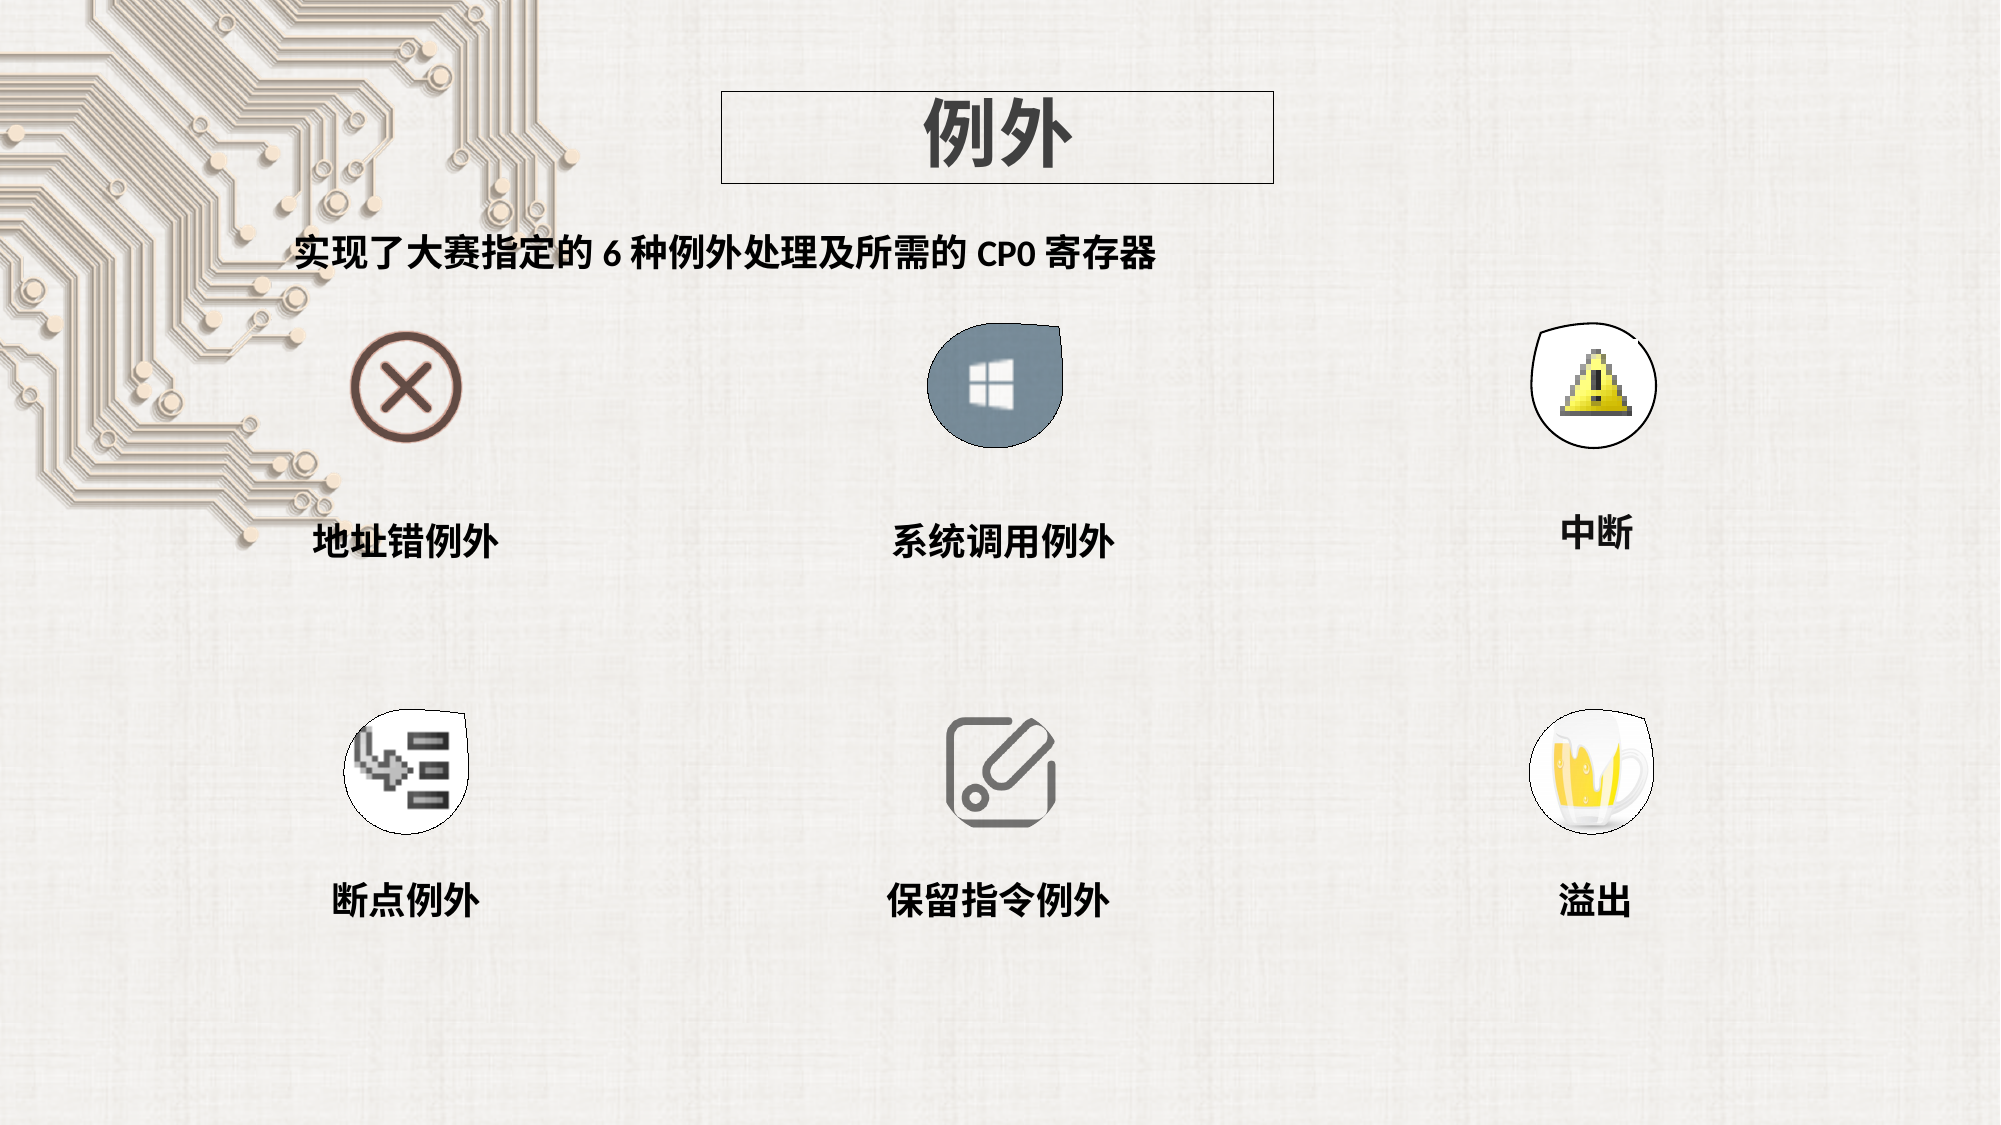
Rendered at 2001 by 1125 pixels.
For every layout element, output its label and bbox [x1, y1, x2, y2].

text_box [245, 323, 1694, 931]
text_box [172, 88, 1279, 278]
picture [0, 0, 595, 586]
